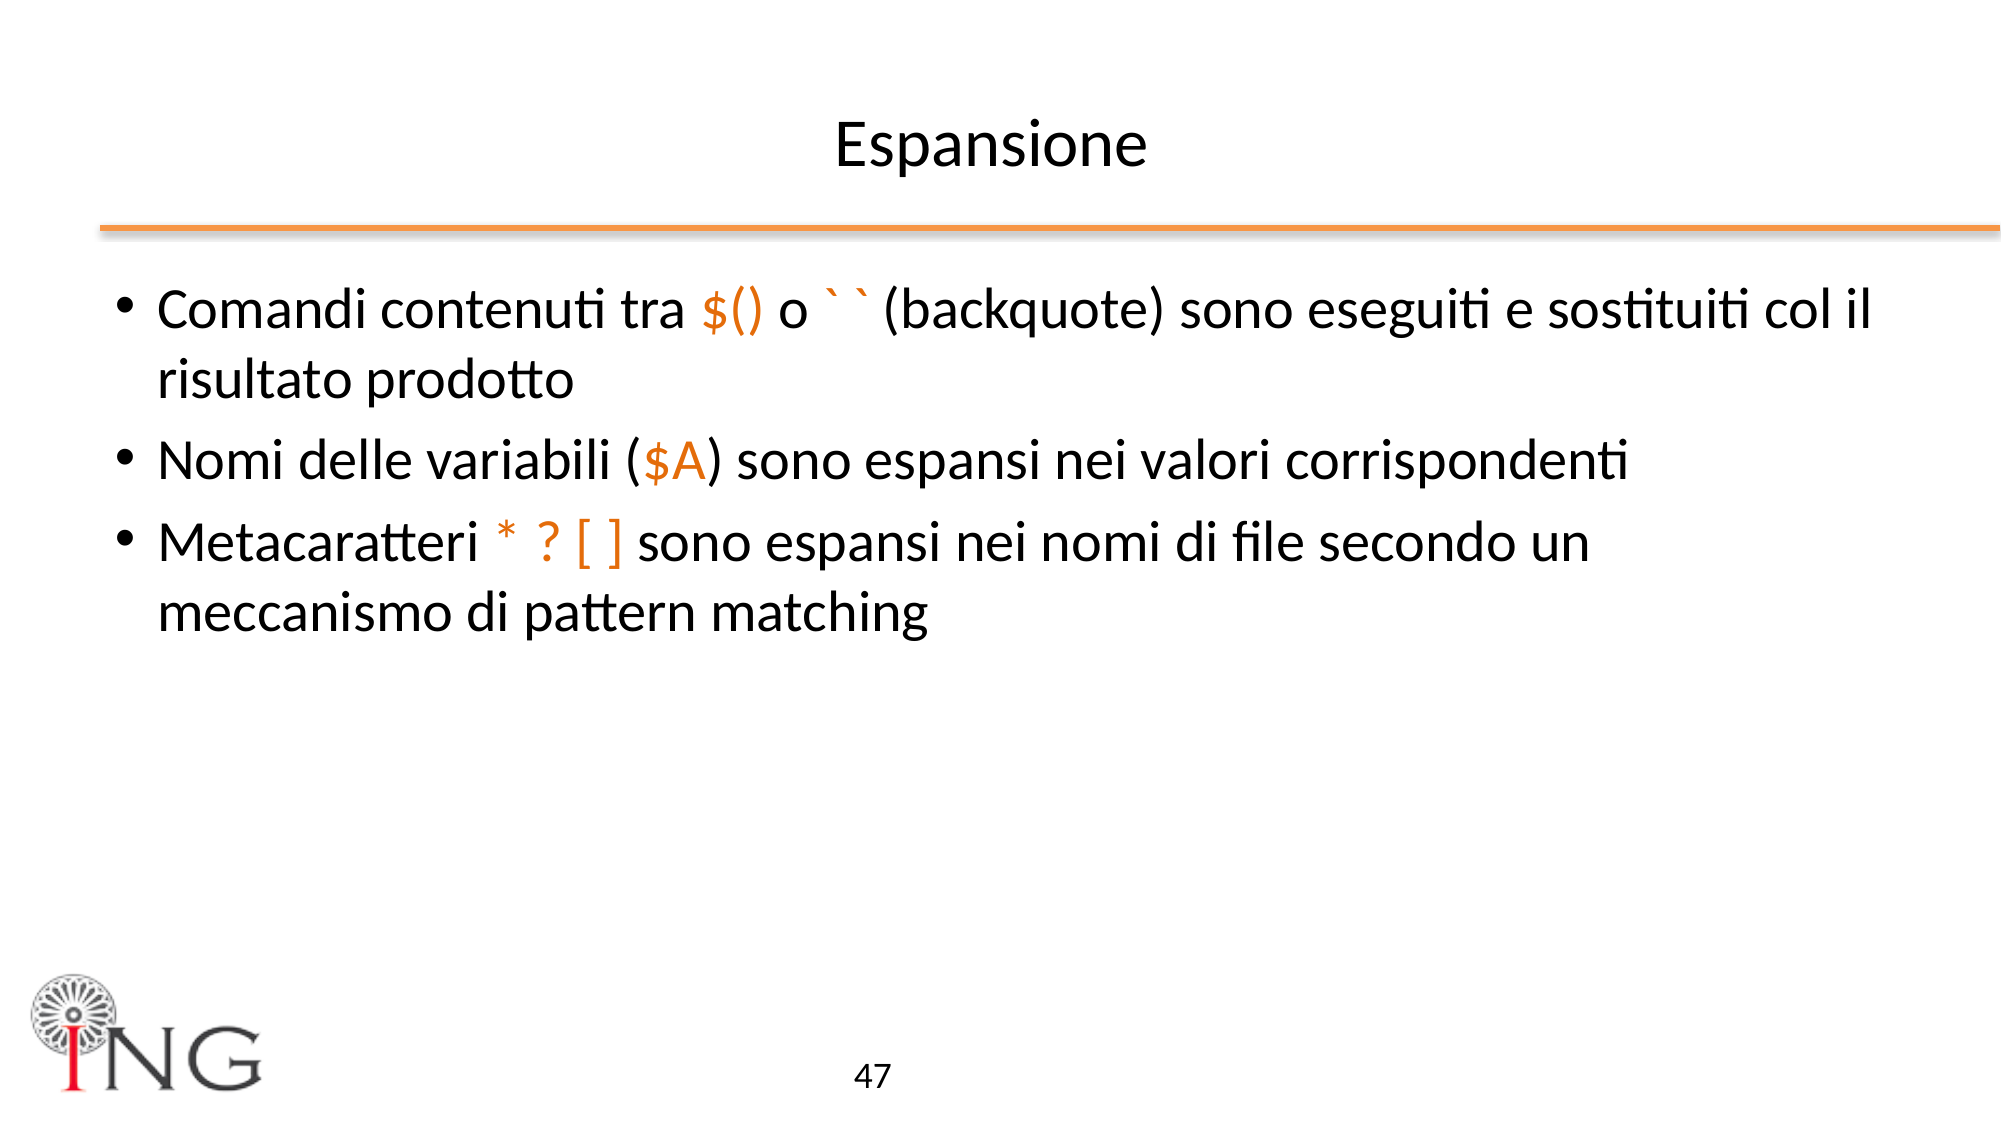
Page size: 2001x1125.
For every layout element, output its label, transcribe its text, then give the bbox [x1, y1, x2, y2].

list Comandi contenuti tra $() o ` ` (backquote) sono eseguiti e sostituiti col il risultato prodotto Nomi delle variabili ($A) sono espansi nei valori corrispondenti Metacaratteri * ? [ ] sono espansi nei nomi di file secondo un meccanismo di pattern matching [99, 262, 1900, 1005]
slide_number 47 [839, 1043, 1900, 1104]
title Espansione [99, 45, 1900, 233]
picture [5, 952, 292, 1124]
